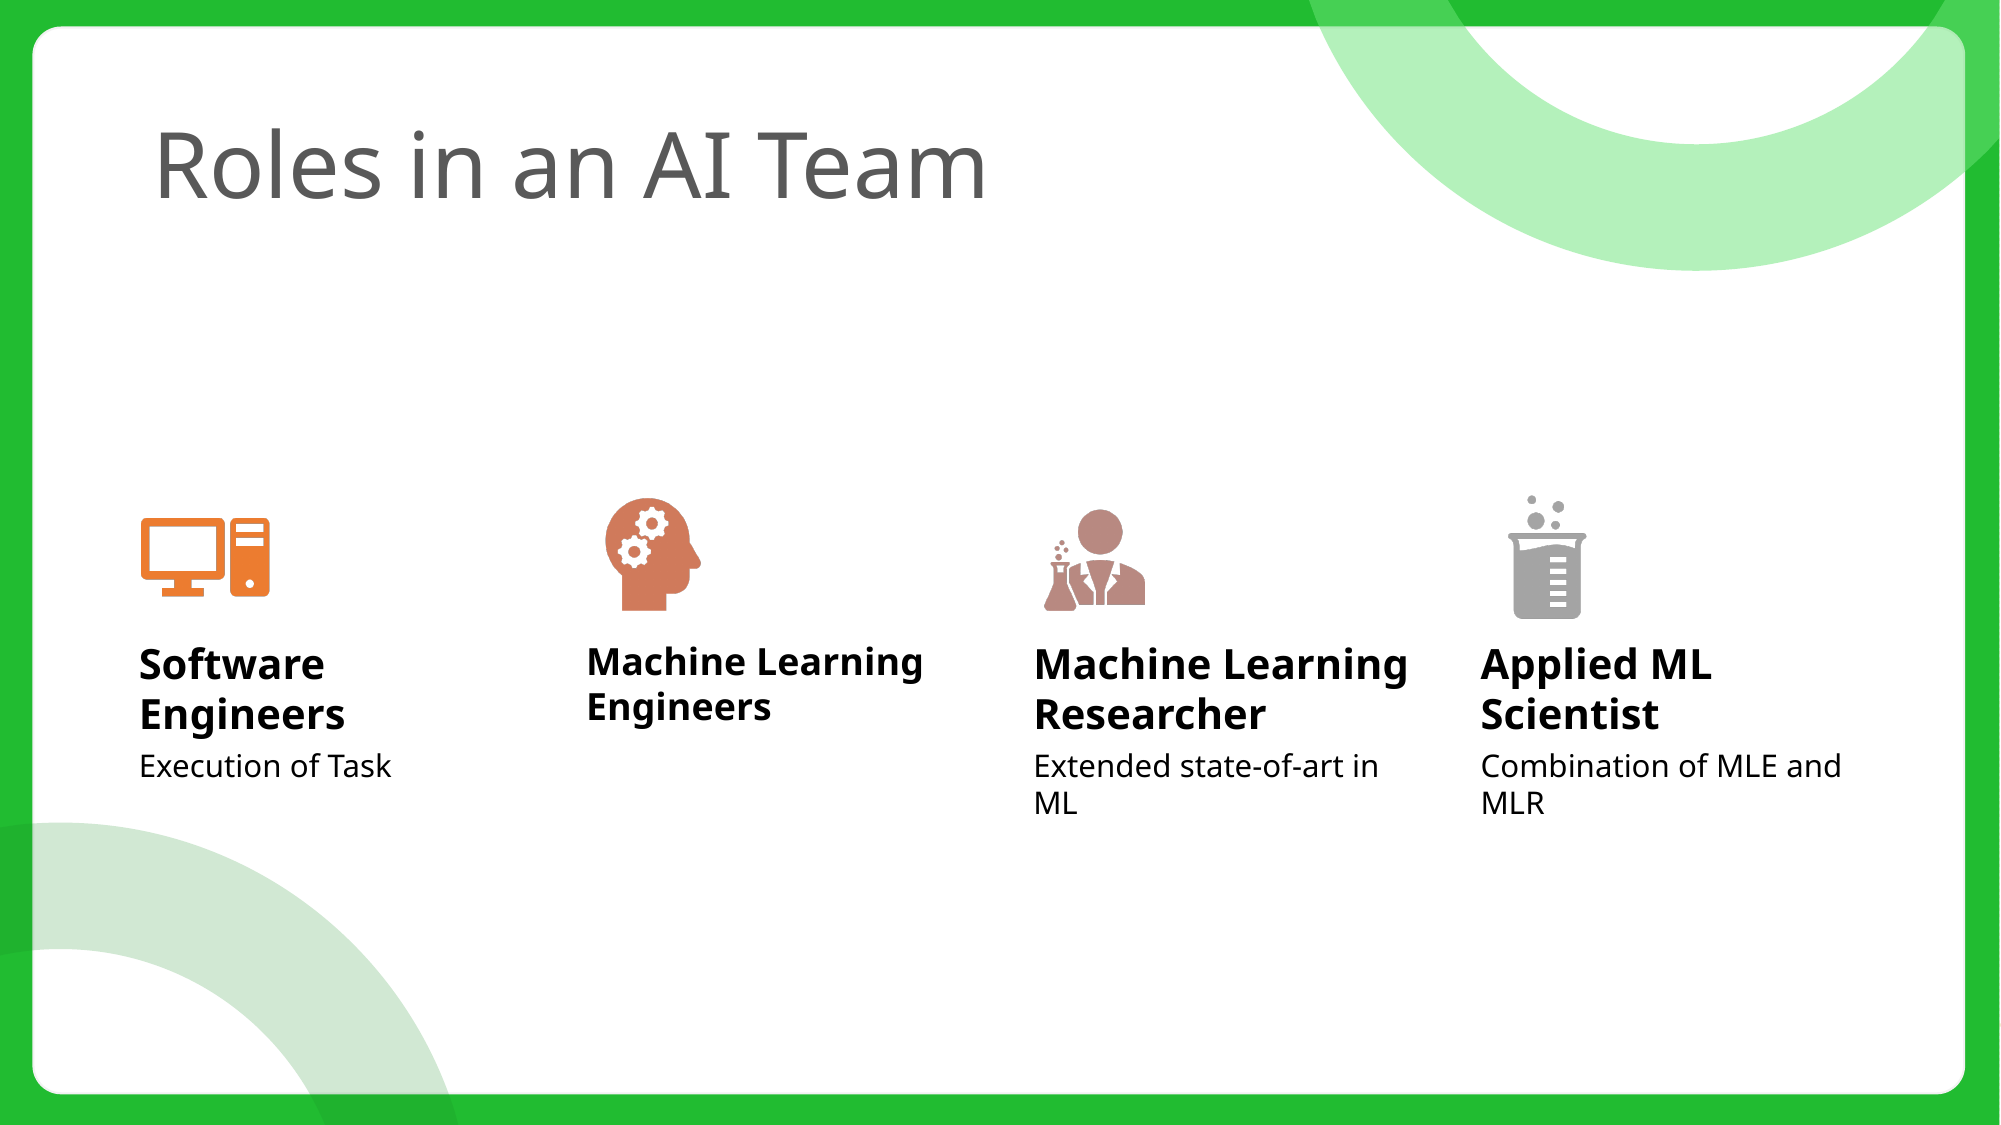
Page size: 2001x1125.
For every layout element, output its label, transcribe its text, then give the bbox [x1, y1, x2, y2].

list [137, 299, 1863, 1014]
title Roles in an AI Team [137, 59, 1863, 278]
